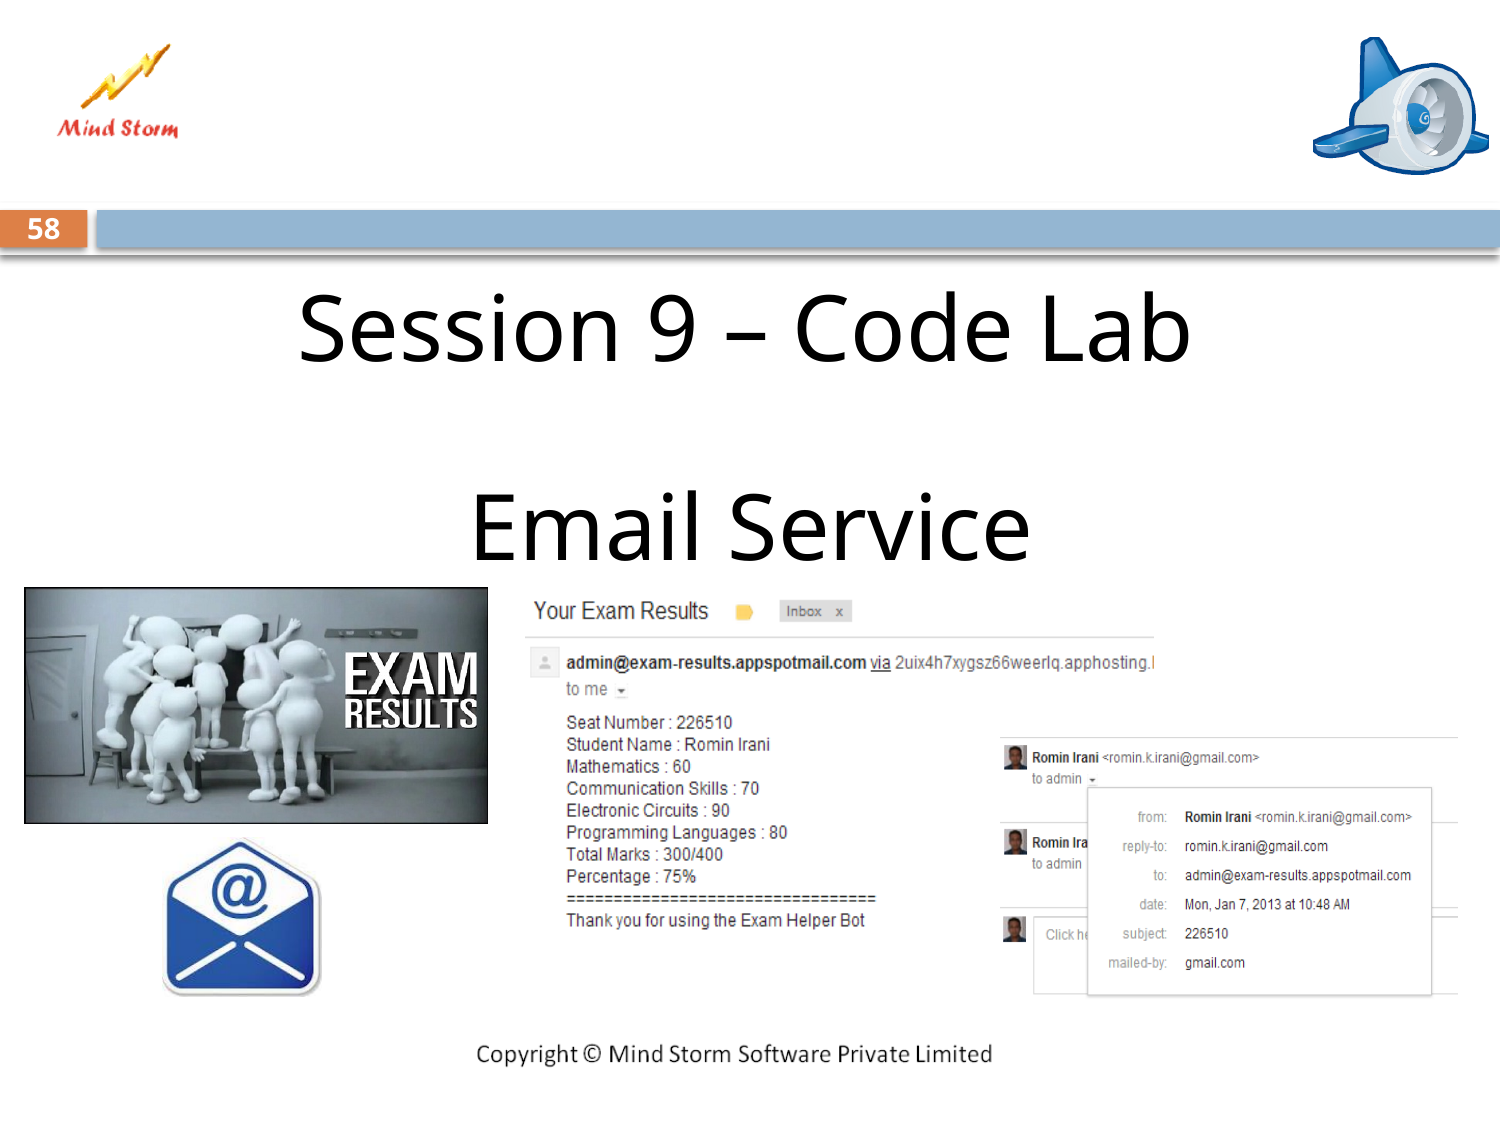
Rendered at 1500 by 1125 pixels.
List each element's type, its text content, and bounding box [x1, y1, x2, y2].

picture [1304, 24, 1500, 182]
picture [474, 1037, 1000, 1072]
picture [162, 837, 323, 998]
text_box Session 9 – Code Lab [282, 262, 1210, 388]
slide_number 58 [0, 209, 88, 250]
picture [524, 587, 1458, 1005]
picture [24, 587, 488, 824]
text_box Email Service [453, 461, 1049, 586]
text_box [25, 0, 451, 152]
